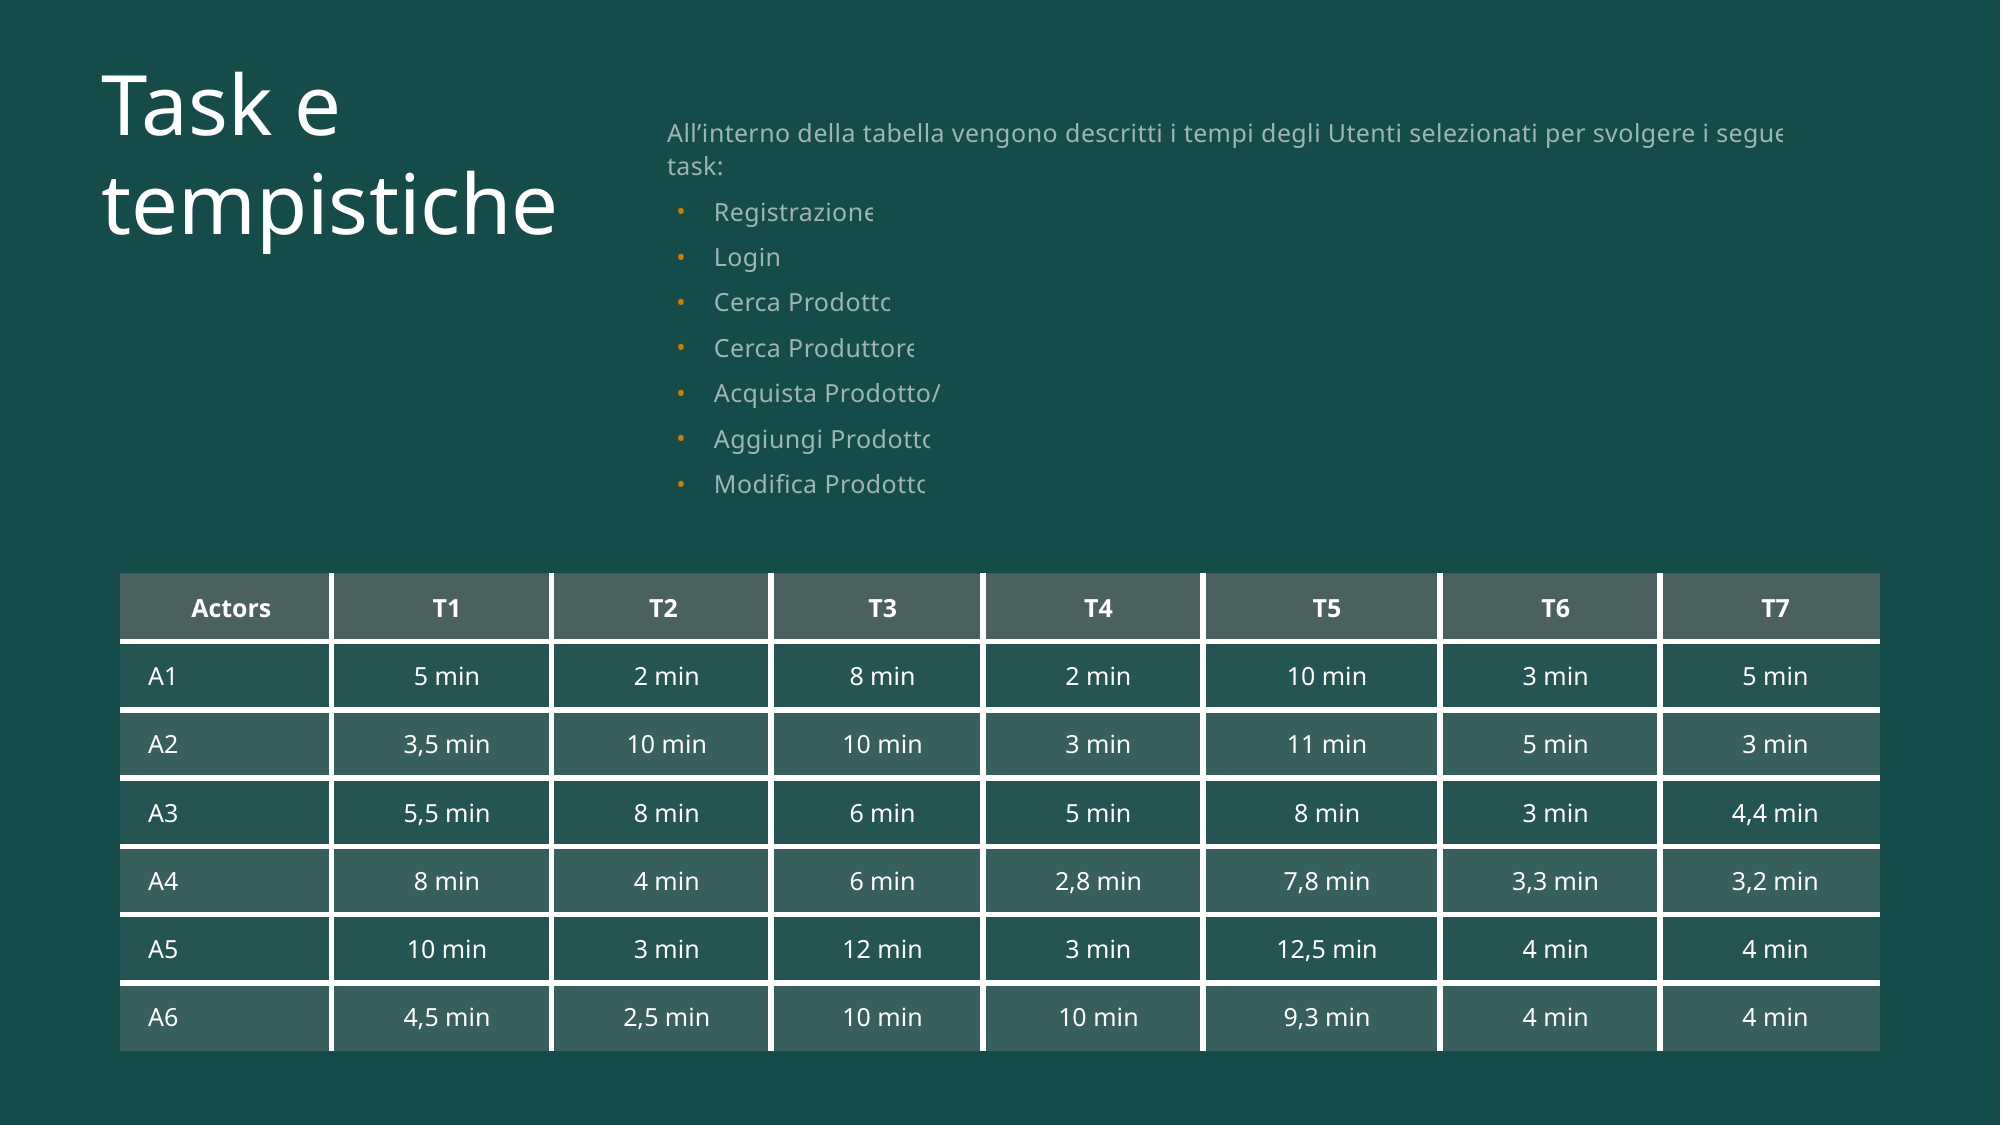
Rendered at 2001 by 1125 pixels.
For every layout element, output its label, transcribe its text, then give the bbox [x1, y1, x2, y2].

table_cell 3 min [1443, 781, 1657, 844]
table_cell 3 min [554, 917, 768, 980]
table_cell 12 min [774, 917, 980, 980]
table_cell 3,2 min [1663, 849, 1880, 912]
table_cell 2 min [554, 644, 768, 707]
table_cell 2,8 min [986, 849, 1200, 912]
table_cell 8 min [554, 781, 768, 844]
table_cell A3 [120, 781, 329, 844]
table_header T3 [774, 573, 980, 639]
table_cell 3 min [1443, 644, 1657, 707]
table_cell 3,5 min [334, 713, 549, 775]
table_header T1 [334, 573, 549, 639]
table_cell 8 min [1206, 781, 1437, 844]
table_cell 10 min [774, 986, 980, 1051]
table_cell 6 min [774, 849, 980, 912]
table_cell 6 min [774, 781, 980, 844]
table_cell 4 min [1443, 986, 1657, 1051]
table_header Actors [120, 573, 329, 639]
table_cell 4,5 min [334, 986, 549, 1051]
table_cell 12,5 min [1206, 917, 1437, 980]
table_cell 8 min [774, 644, 980, 707]
table_cell 10 min [554, 713, 768, 775]
table_header T2 [554, 573, 768, 639]
table_cell 3 min [986, 713, 1200, 775]
table_cell A6 [120, 986, 329, 1051]
table_cell 2,5 min [554, 986, 768, 1051]
table_cell 3,3 min [1443, 849, 1657, 912]
table_cell 5 min [986, 781, 1200, 844]
table_cell 5 min [1443, 713, 1657, 775]
table_cell 4 min [1663, 986, 1880, 1051]
table_cell A4 [120, 849, 329, 912]
table_cell 5 min [1663, 644, 1880, 707]
table_cell 8 min [334, 849, 549, 912]
table_cell 10 min [774, 713, 980, 775]
table_cell 7,8 min [1206, 849, 1437, 912]
table_cell A1 [120, 644, 329, 707]
table_cell 3 min [986, 917, 1200, 980]
table_cell A2 [120, 713, 329, 775]
table_cell A5 [120, 917, 329, 980]
table_cell 4 min [1663, 917, 1880, 980]
table_cell 2 min [986, 644, 1200, 707]
table_header T4 [986, 573, 1200, 639]
table_header T7 [1663, 573, 1880, 639]
table_cell 9,3 min [1206, 986, 1437, 1051]
table_cell 5 min [334, 644, 549, 707]
table_cell 3 min [1663, 713, 1880, 775]
table_cell 4 min [554, 849, 768, 912]
table_cell 11 min [1206, 713, 1437, 775]
table_cell 10 min [986, 986, 1200, 1051]
text_box All’interno della tabella vengono descritti i tempi degli Utenti selezionati per svolgere i seguenti task: Registrazione Login Cerca Prodotto Cerca Produttore Acquista Prodotto/i Aggiungi Prodotto Modifica Prodotto [667, 114, 1880, 474]
table_header T6 [1443, 573, 1657, 639]
table_cell 5,5 min [334, 781, 549, 844]
table_cell 4 min [1443, 917, 1657, 980]
table_header T5 [1206, 573, 1437, 639]
table_cell 10 min [334, 917, 549, 980]
table_cell 4,4 min [1663, 781, 1880, 844]
table_cell 10 min [1206, 644, 1437, 707]
title Task e tempistiche [101, 51, 610, 295]
text_box [0, 0, 2000, 1125]
